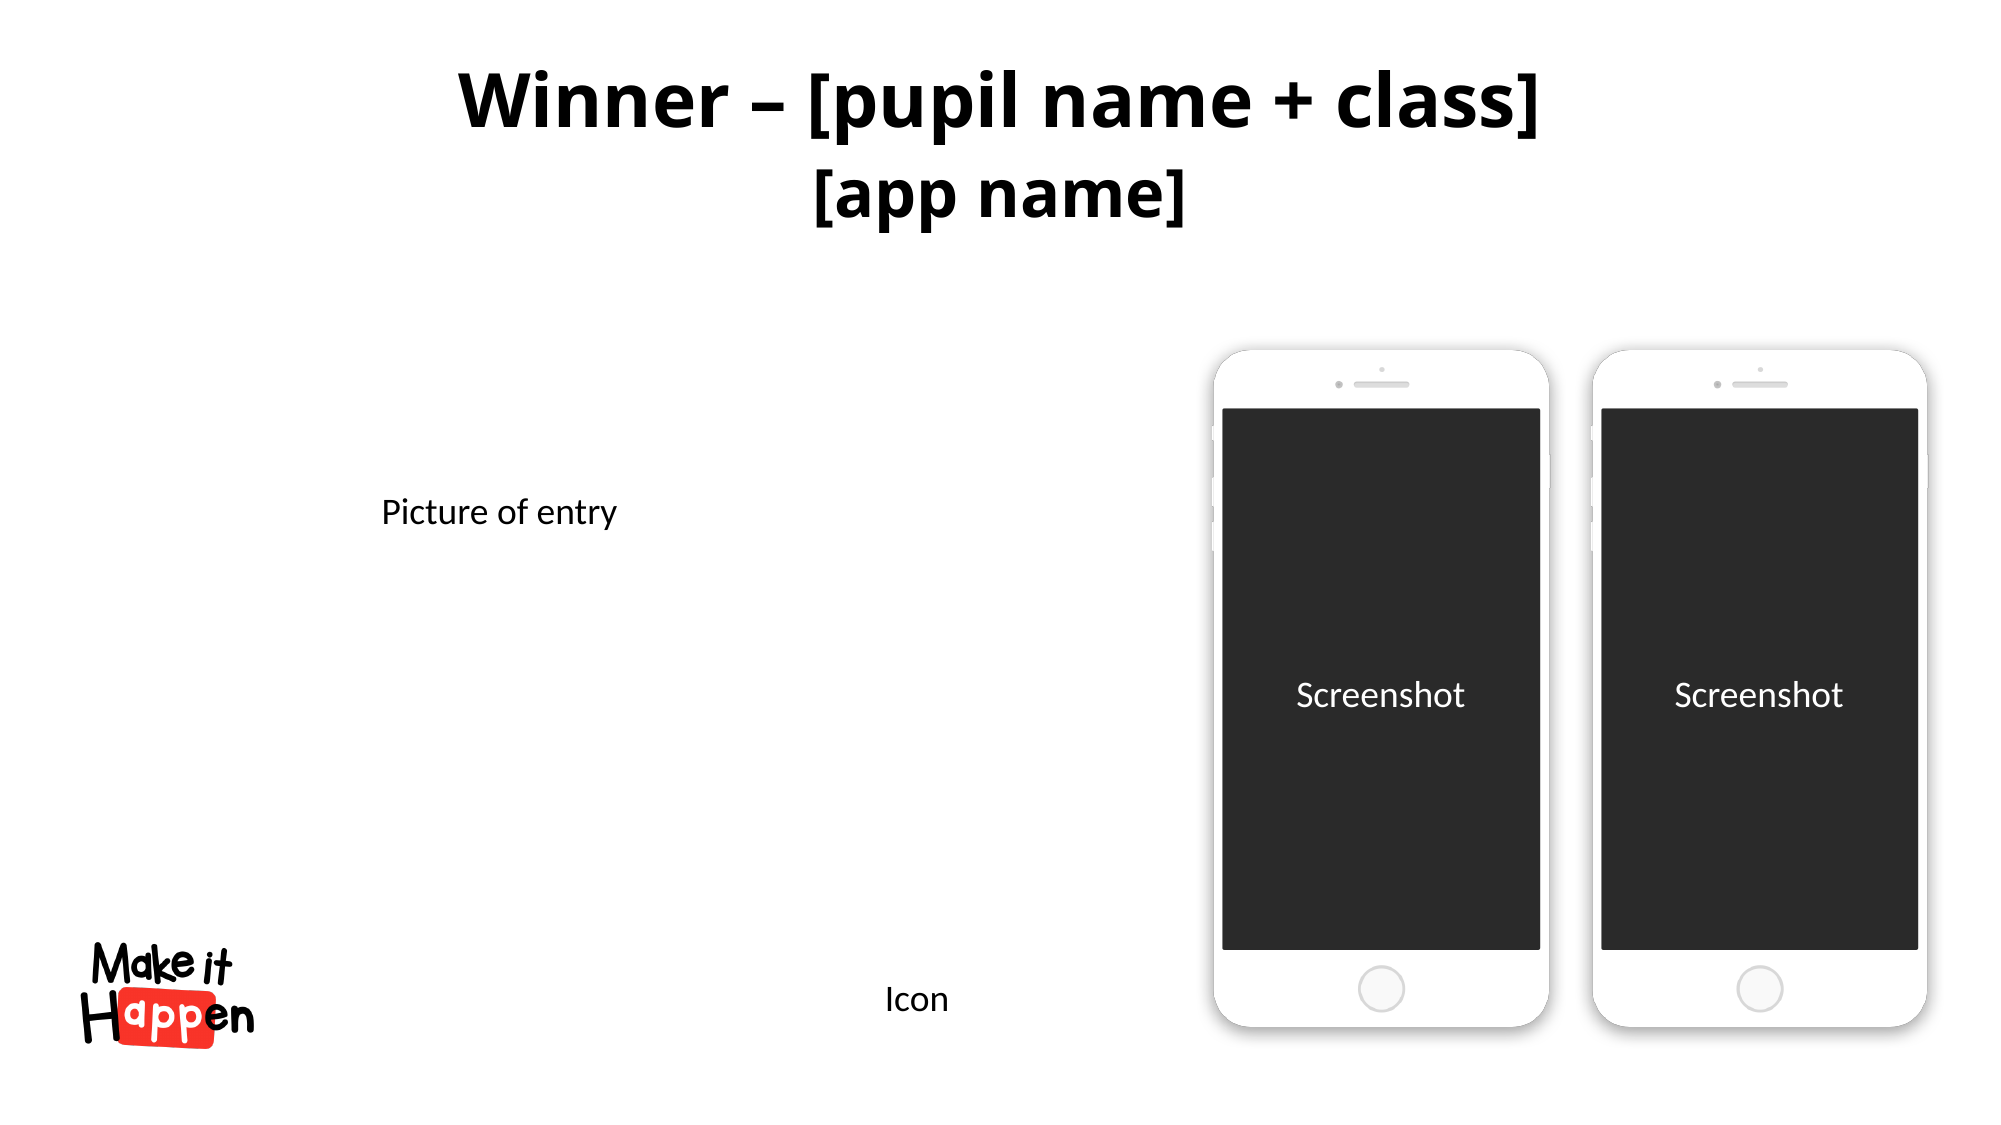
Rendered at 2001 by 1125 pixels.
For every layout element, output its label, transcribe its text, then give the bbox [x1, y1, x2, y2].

text_box Winner – [pupil name + class] [app name] [111, 36, 1889, 239]
text_box Icon [877, 966, 957, 1026]
picture [1573, 335, 1946, 1049]
text_box Picture of entry [374, 479, 626, 540]
picture [1195, 335, 1567, 1049]
picture [79, 942, 254, 1049]
